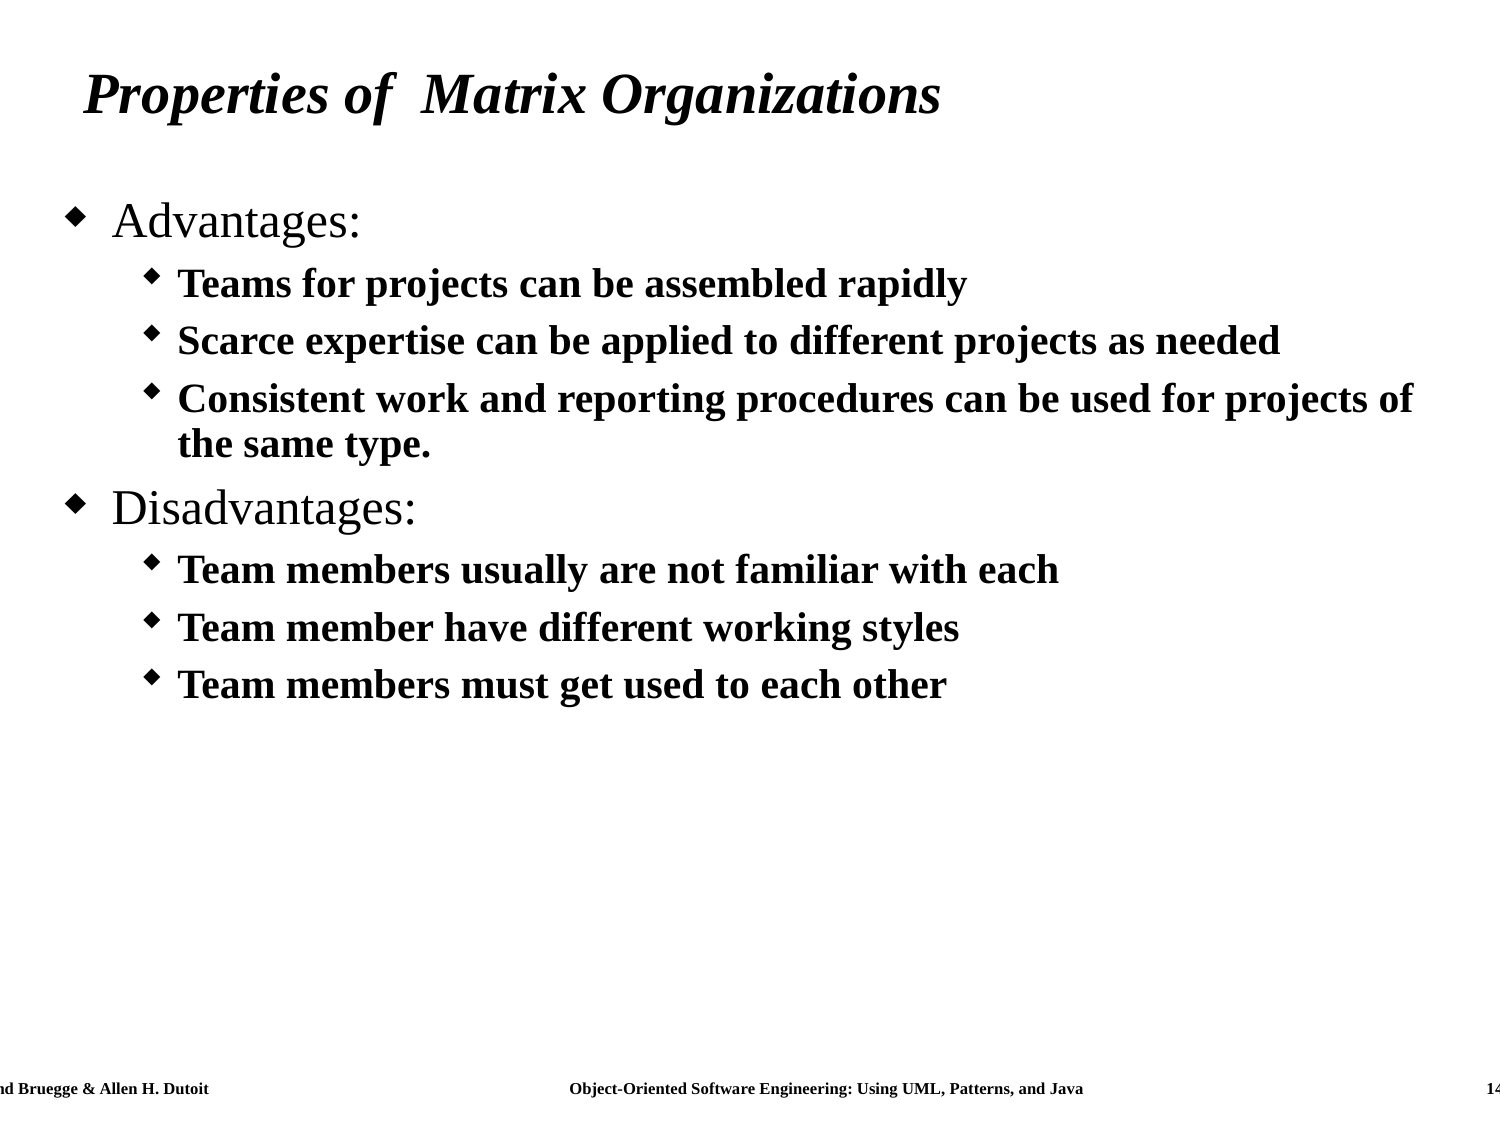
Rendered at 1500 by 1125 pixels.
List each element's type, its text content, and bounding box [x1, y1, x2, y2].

title Properties of Matrix Organizations [68, 36, 1407, 153]
list Advantages: Teams for projects can be assembled rapidly Scarce expertise can be applied to different projects as needed Consistent work and reporting procedures can be used for projects of the same type. Disadvantages: Team members usually are not familiar with each Team member have different working styles Team members must get used to each other [50, 187, 1463, 975]
